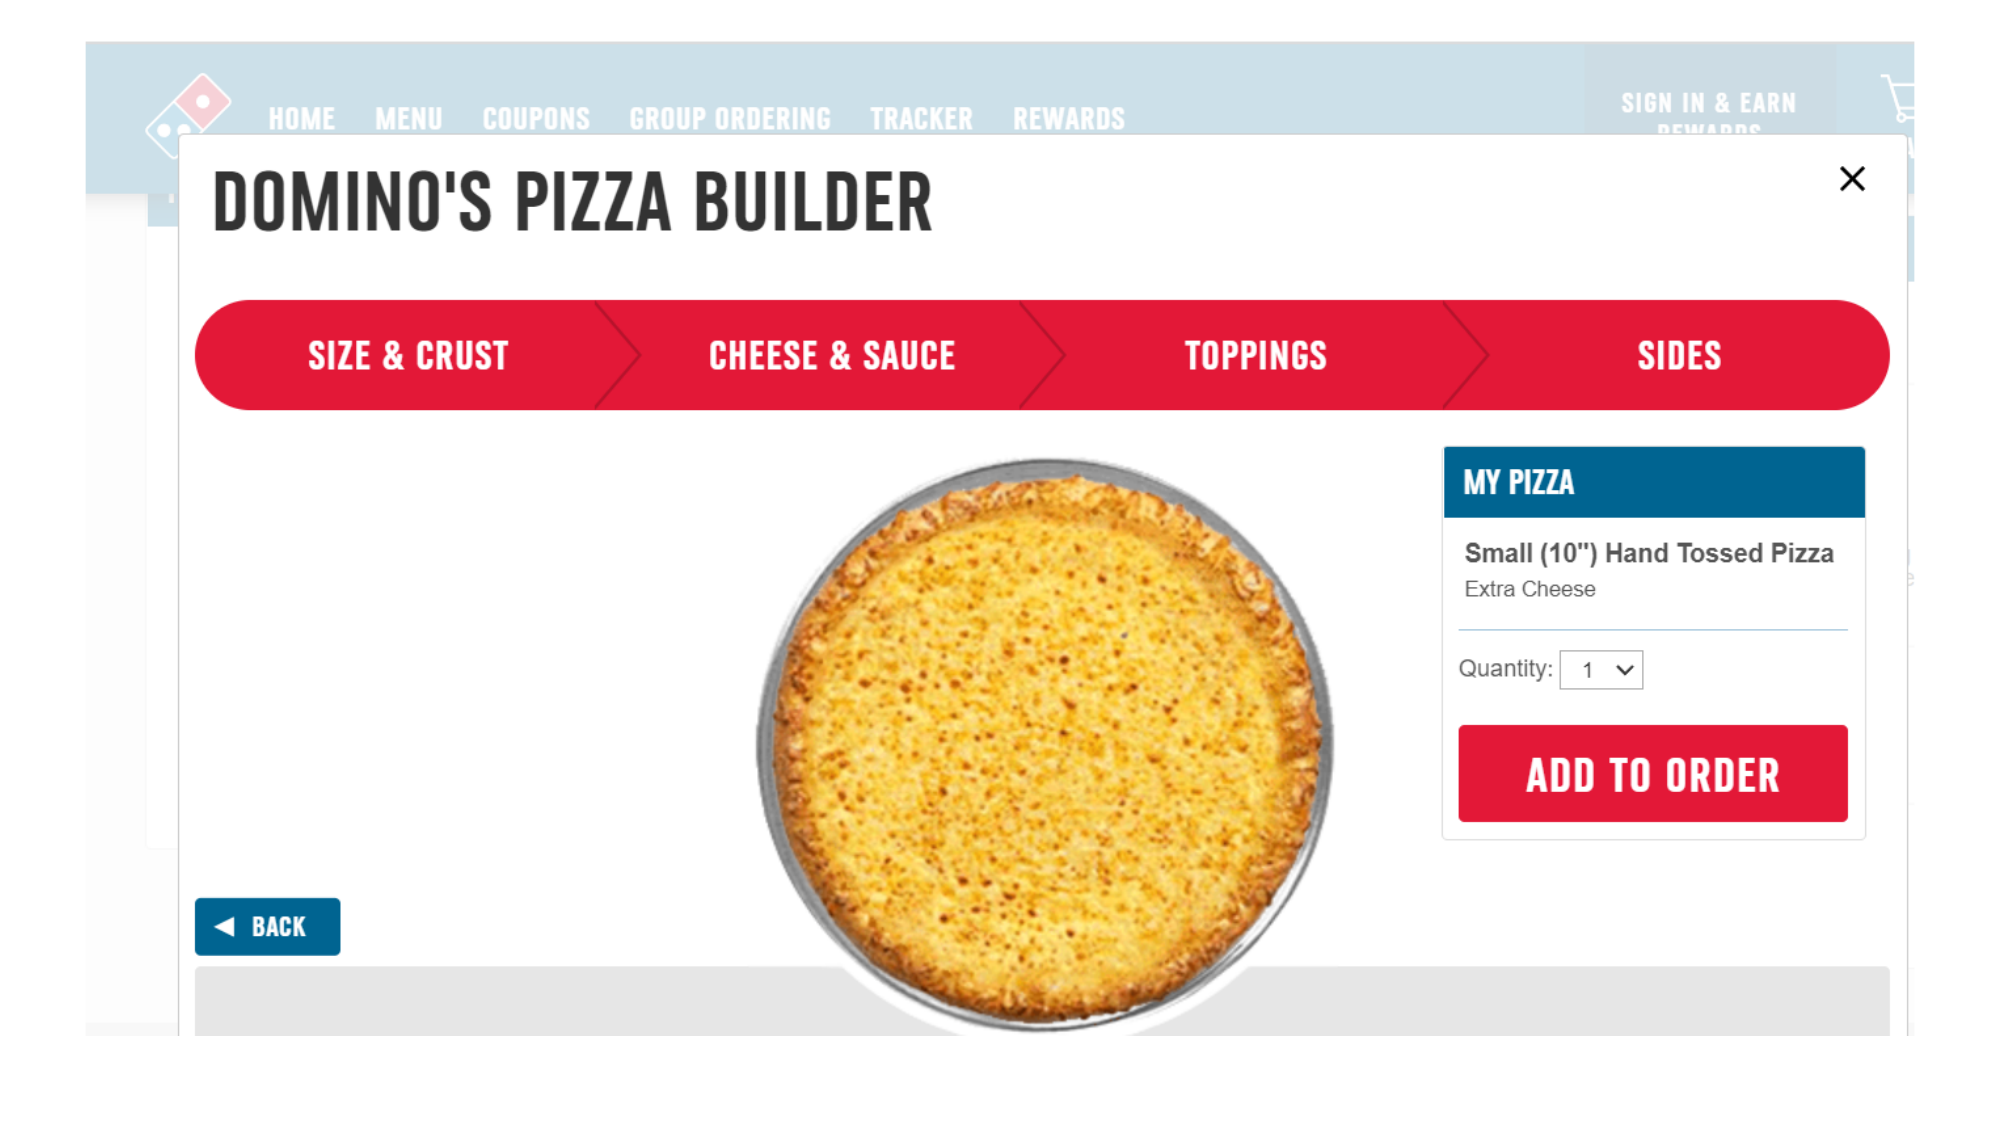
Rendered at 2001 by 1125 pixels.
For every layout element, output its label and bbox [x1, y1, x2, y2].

picture [85, 40, 1915, 1036]
